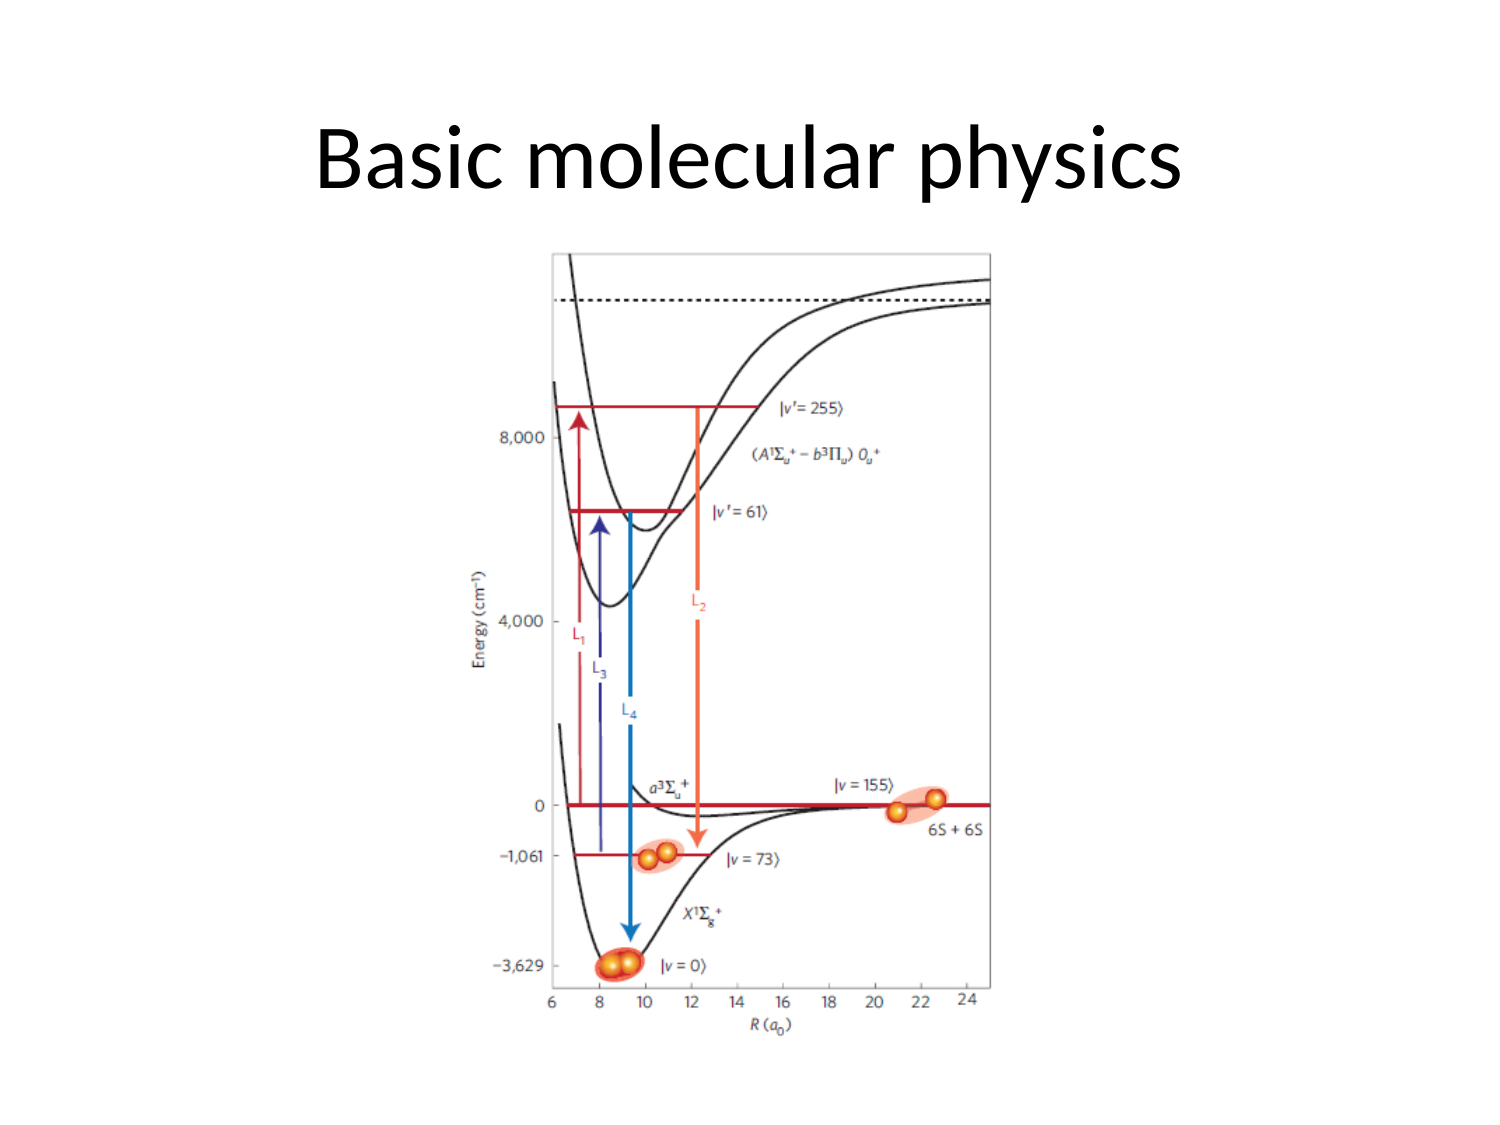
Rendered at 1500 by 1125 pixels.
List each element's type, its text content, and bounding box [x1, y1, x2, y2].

title Basic molecular physics [112, 30, 1388, 273]
picture [466, 243, 1002, 1047]
